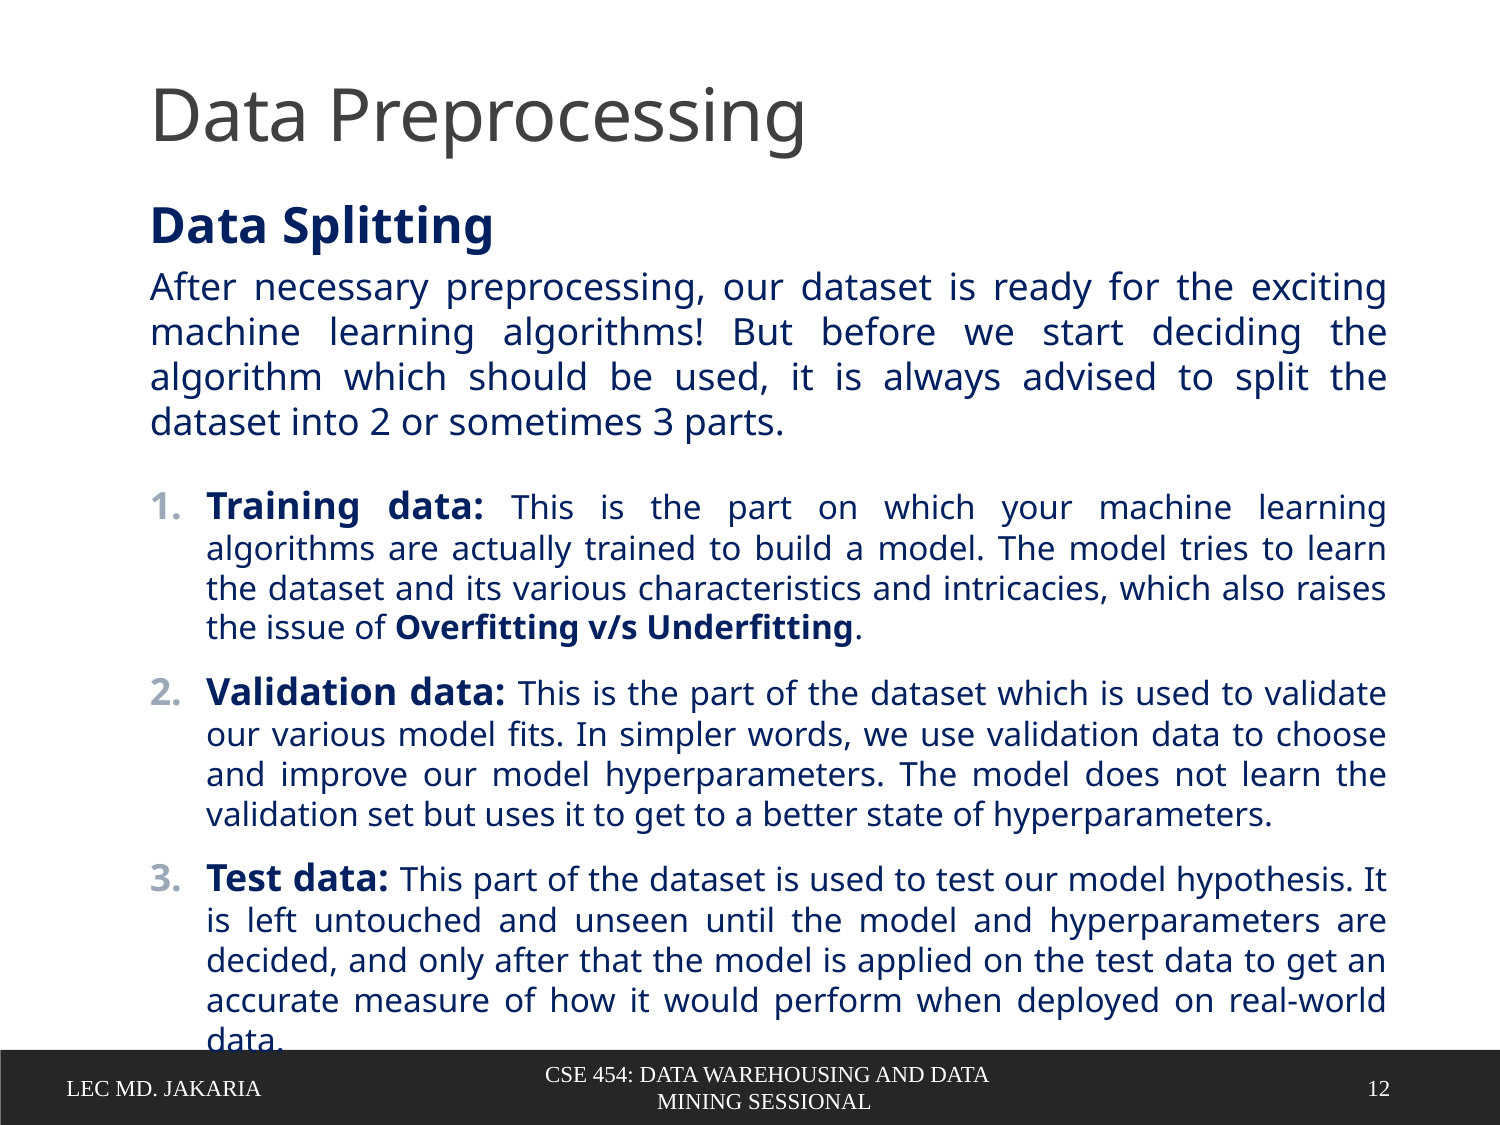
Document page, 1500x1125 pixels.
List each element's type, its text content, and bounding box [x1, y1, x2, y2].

text_box Data Preprocessing [135, 71, 1373, 186]
text_box Data Splitting After necessary preprocessing, our dataset is ready for the exciting machine learning algorithms! But before we start deciding the algorithm which should be used, it is always advised to split the dataset into 2 or sometimes 3 parts. Training data: This is the part on which your machine learning algorithms are actually trained to build a model. The model tries to learn the dataset and its various characteristics and intricacies, which also raises the issue of Overfitting v/s Underfitting. Validation data: This is the part of the dataset which is used to validate our various model fits. In simpler words, we use validation data to choose and improve our model hyperparameters. The model does not learn the validation set but uses it to get to a better state of hyperparameters. Test data: This part of the dataset is used to test our model hypothesis. It is left untouched and unseen until the model and hyperparameters are decided, and only after that the model is applied on the test data to get an accurate measure of how it would perform when deployed on real-world data. [134, 186, 1404, 1025]
text_box CSE 454: Data Warehousing and Data Mining Sessional [497, 1056, 1037, 1117]
footer Lec MD. Jakaria [51, 1057, 535, 1118]
slide_number 12 [1352, 1057, 1449, 1118]
